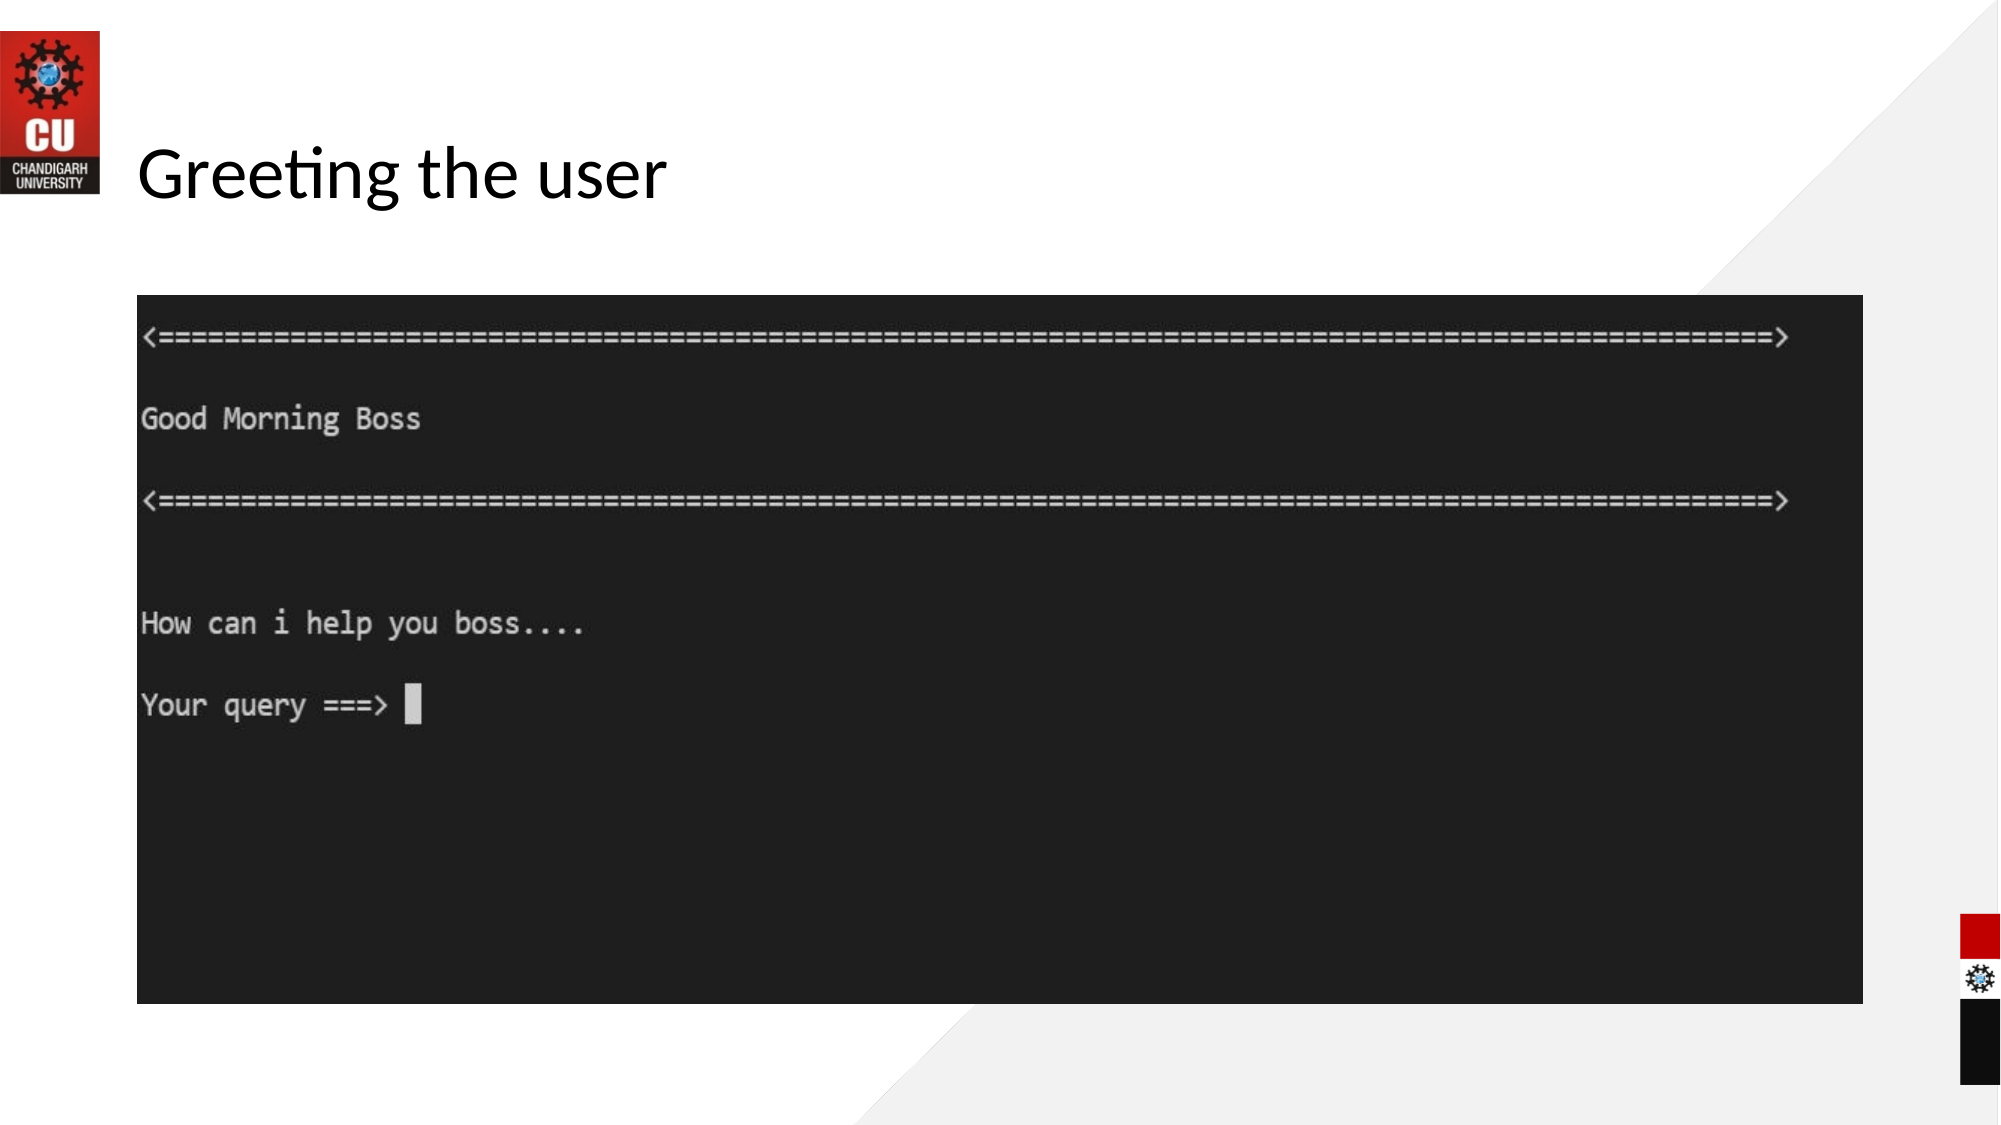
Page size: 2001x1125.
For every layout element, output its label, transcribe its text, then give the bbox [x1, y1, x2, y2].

text_box Greeting the user [137, 59, 1863, 278]
picture [0, 0, 2001, 1125]
